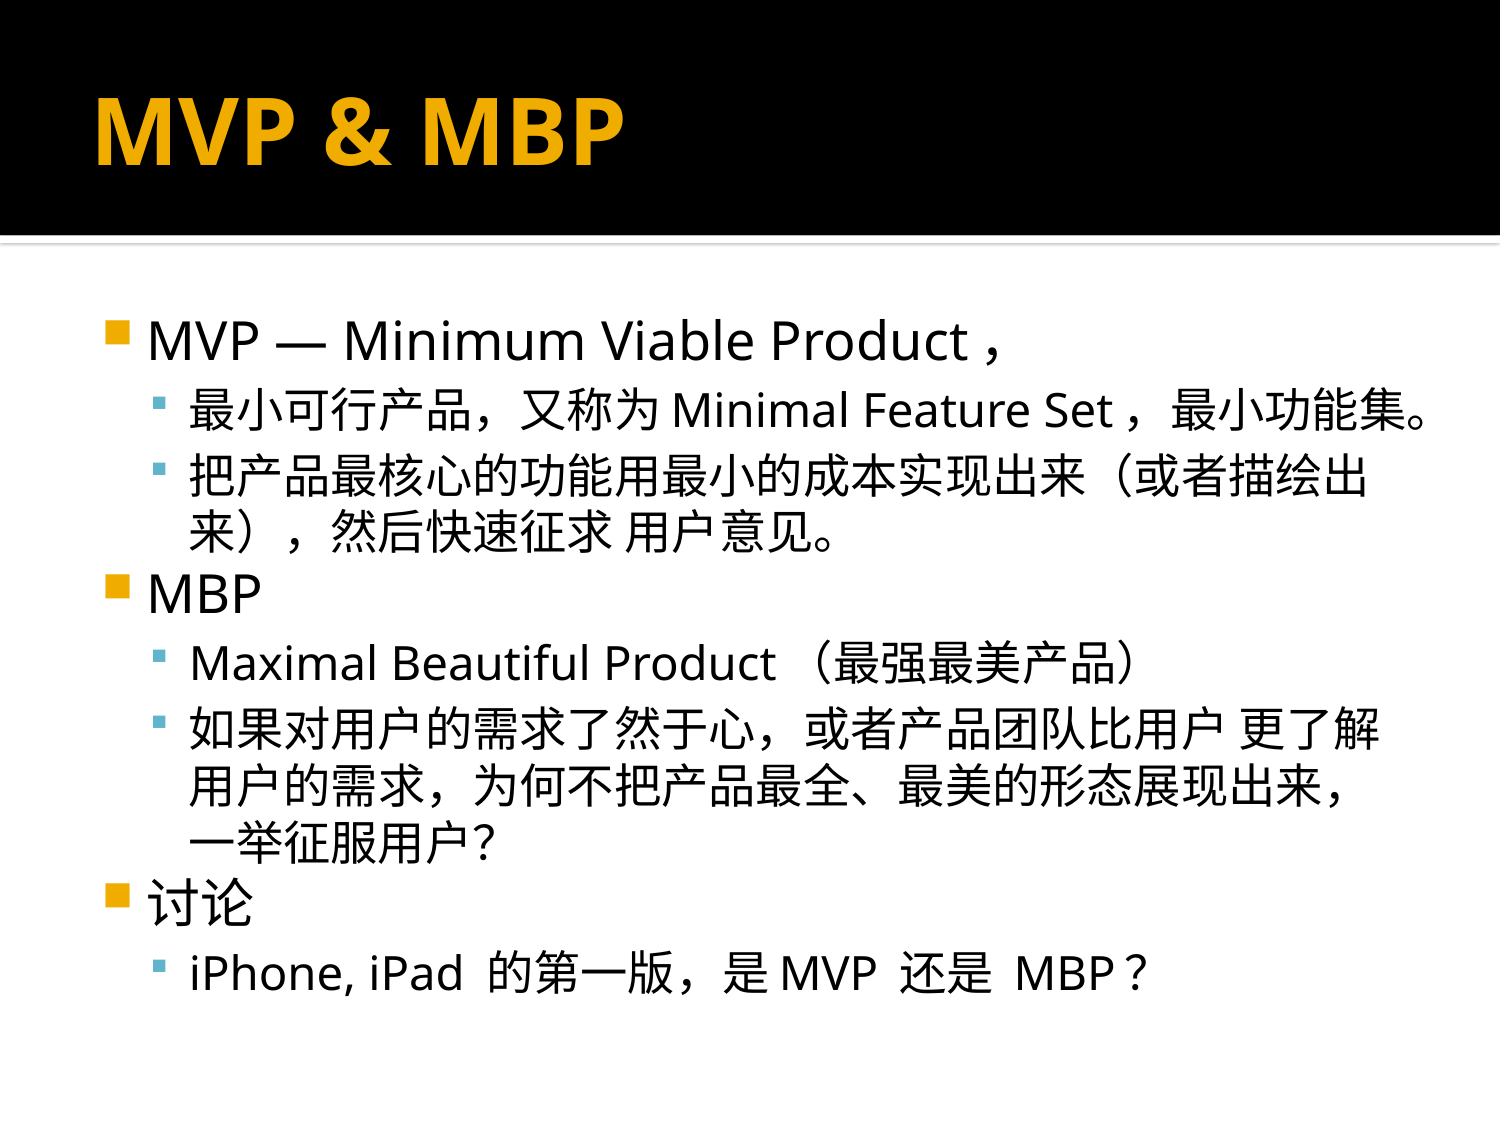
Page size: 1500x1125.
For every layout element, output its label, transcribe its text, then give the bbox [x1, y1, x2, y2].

title MVP & MBP [75, 25, 1425, 231]
list MVP — Minimum Viable Product， 最小可行产品，又称为Minimal Feature Set，最小功能集。 把产品最核心的功能用最小的成本实现出来（或者描绘出来），然后快速征求 用户意见。 MBP Maximal Beautiful Product（最强最美产品） 如果对用户的需求了然于心，或者产品团队比用户 更了解用户的需求，为何不把产品最全、最美的形态展现出来，一举征服用户？ 讨论 iPhone, iPad 的第一版，是MVP 还是 MBP？ [75, 291, 1425, 1050]
